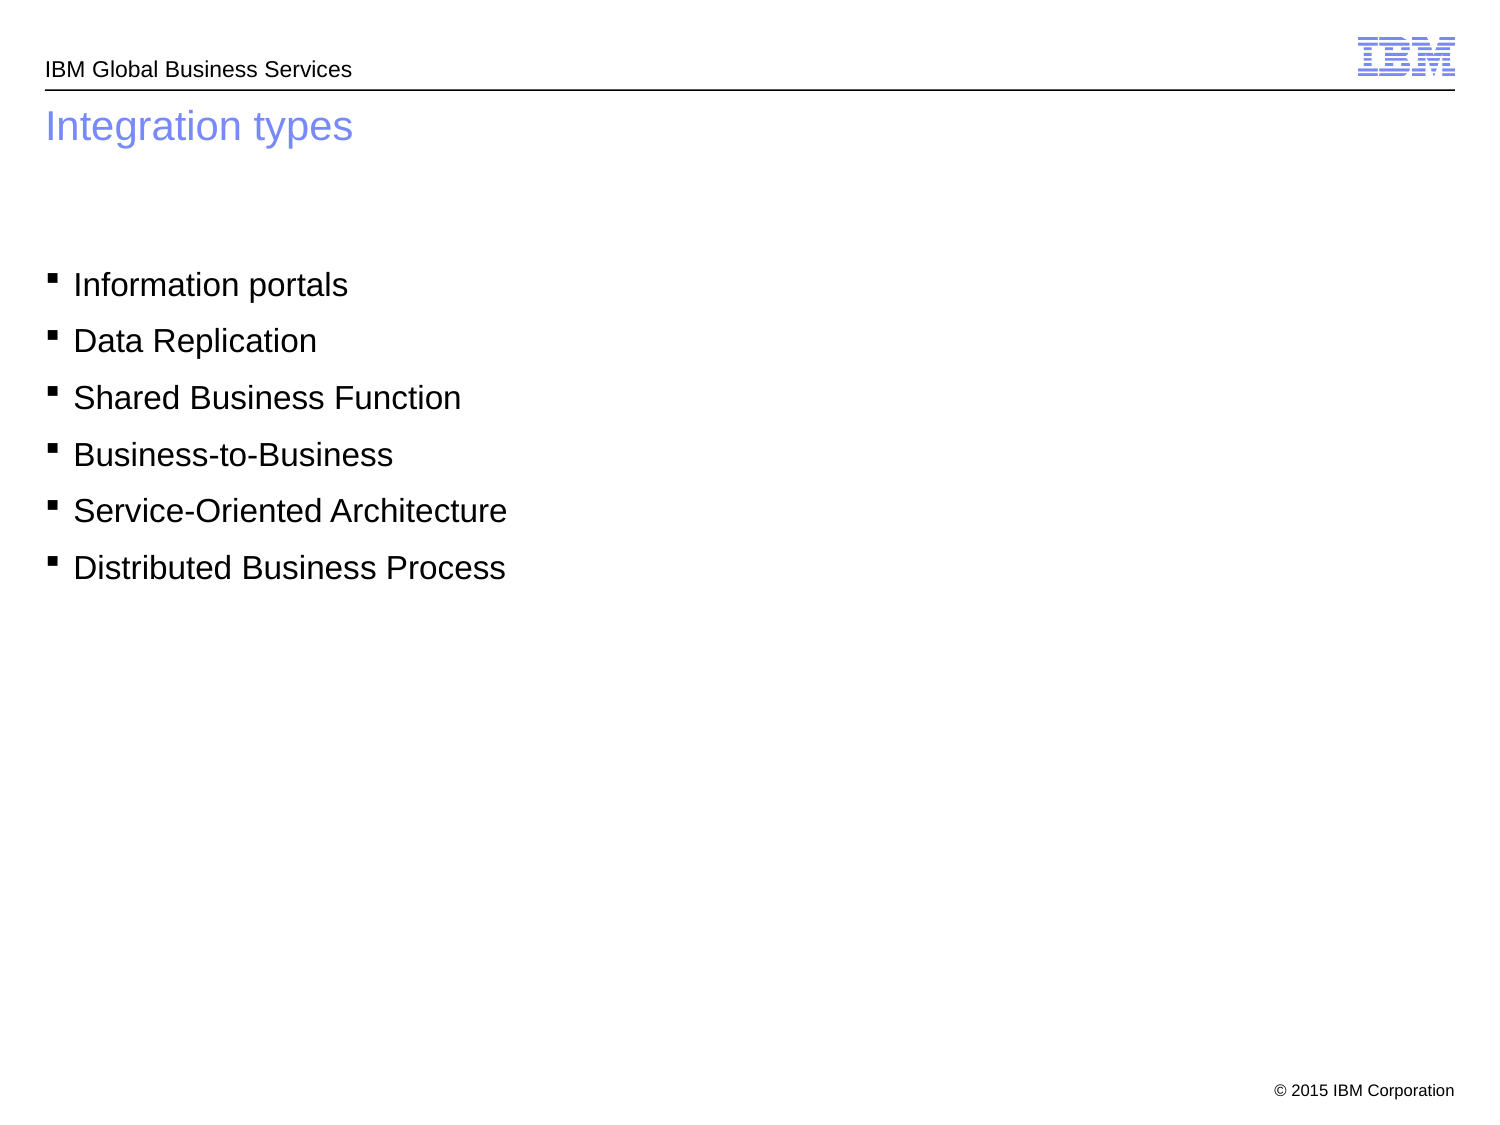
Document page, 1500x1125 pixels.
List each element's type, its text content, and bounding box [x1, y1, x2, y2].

picture [1358, 37, 1455, 76]
list Information portals Data Replication Shared Business Function Business-to-Business Service-Oriented Architecture Distributed Business Process [29, 255, 1455, 1043]
title Integration types [29, 97, 1455, 203]
